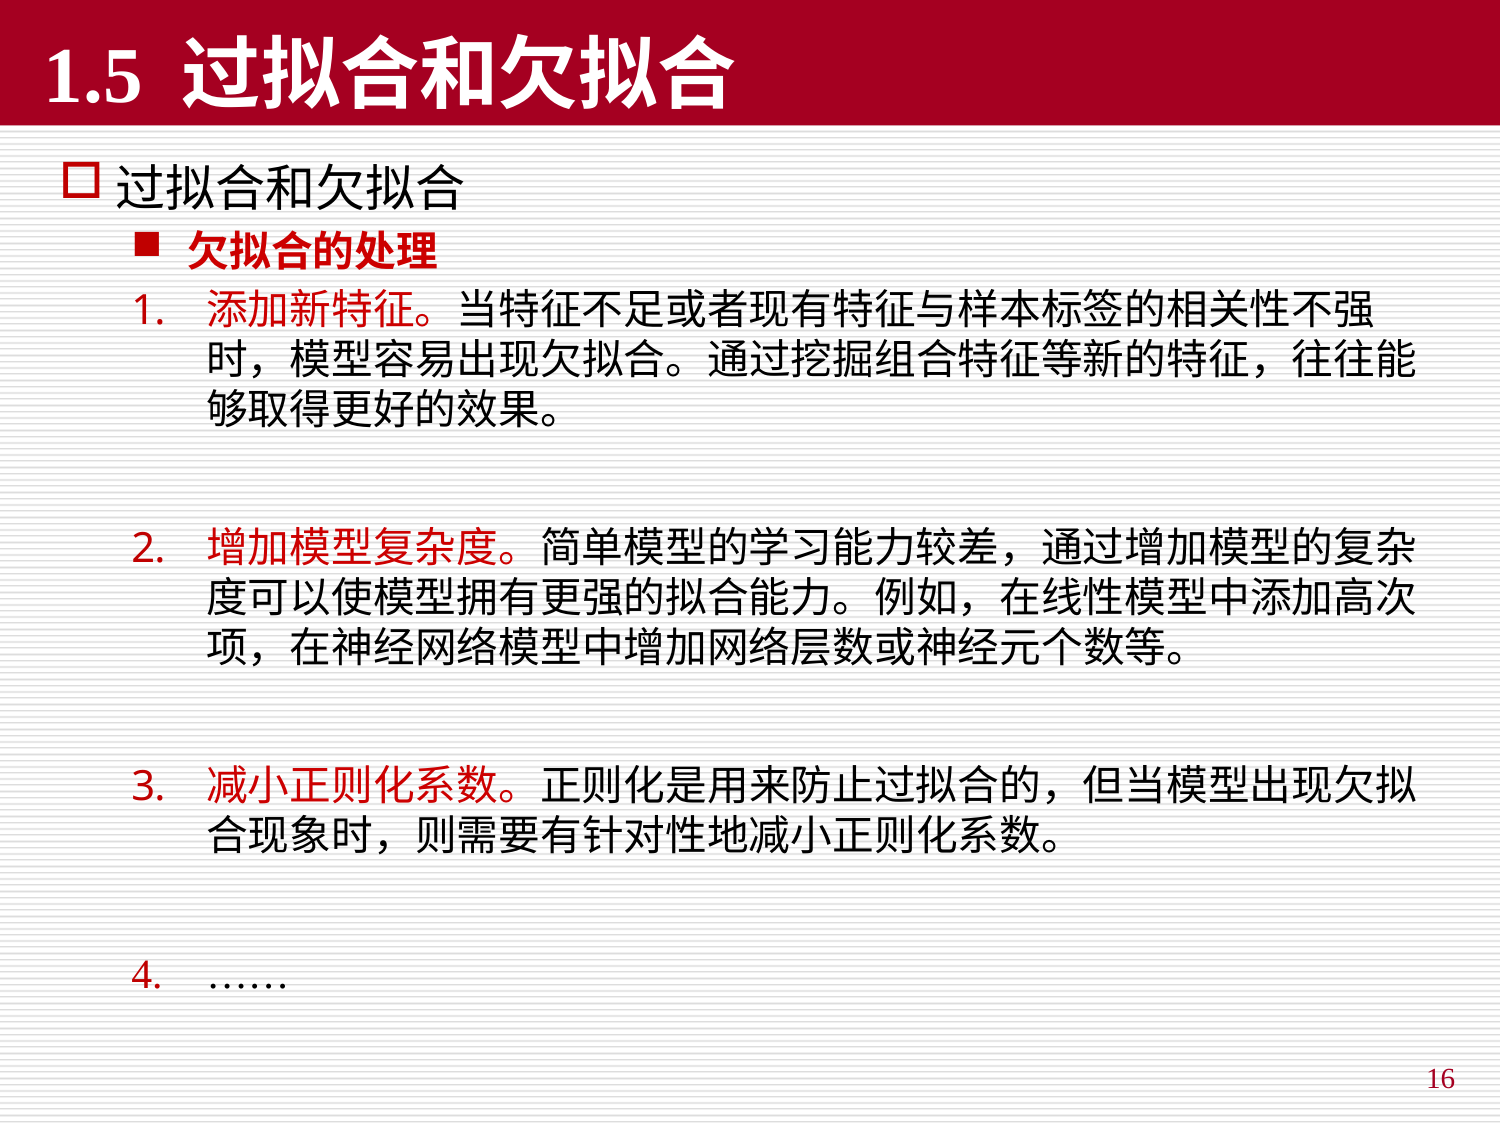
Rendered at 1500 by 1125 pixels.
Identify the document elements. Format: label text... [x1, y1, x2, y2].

list 过拟合和欠拟合 欠拟合的处理 添加新特征。当特征不足或者现有特征与样本标签的相关性不强时，模型容易出现欠拟合。通过挖掘组合特征等新的特征，往往能够取得更好的效果。 增加模型复杂度。简单模型的学习能力较差，通过增加模型的复杂度可以使模型拥有更强的拟合能力。例如，在线性模型中添加高次项，在神经网络模型中增加网络层数或神经元个数等。 减小正则化系数。正则化是用来防止过拟合的，但当模型出现欠拟合现象时，则需要有针对性地减小正则化系数。 …… [41, 148, 1471, 1025]
slide_number 16 [1145, 1052, 1471, 1112]
picture [0, 126, 1500, 1125]
title 1.5 过拟合和欠拟合 [0, 0, 1500, 126]
